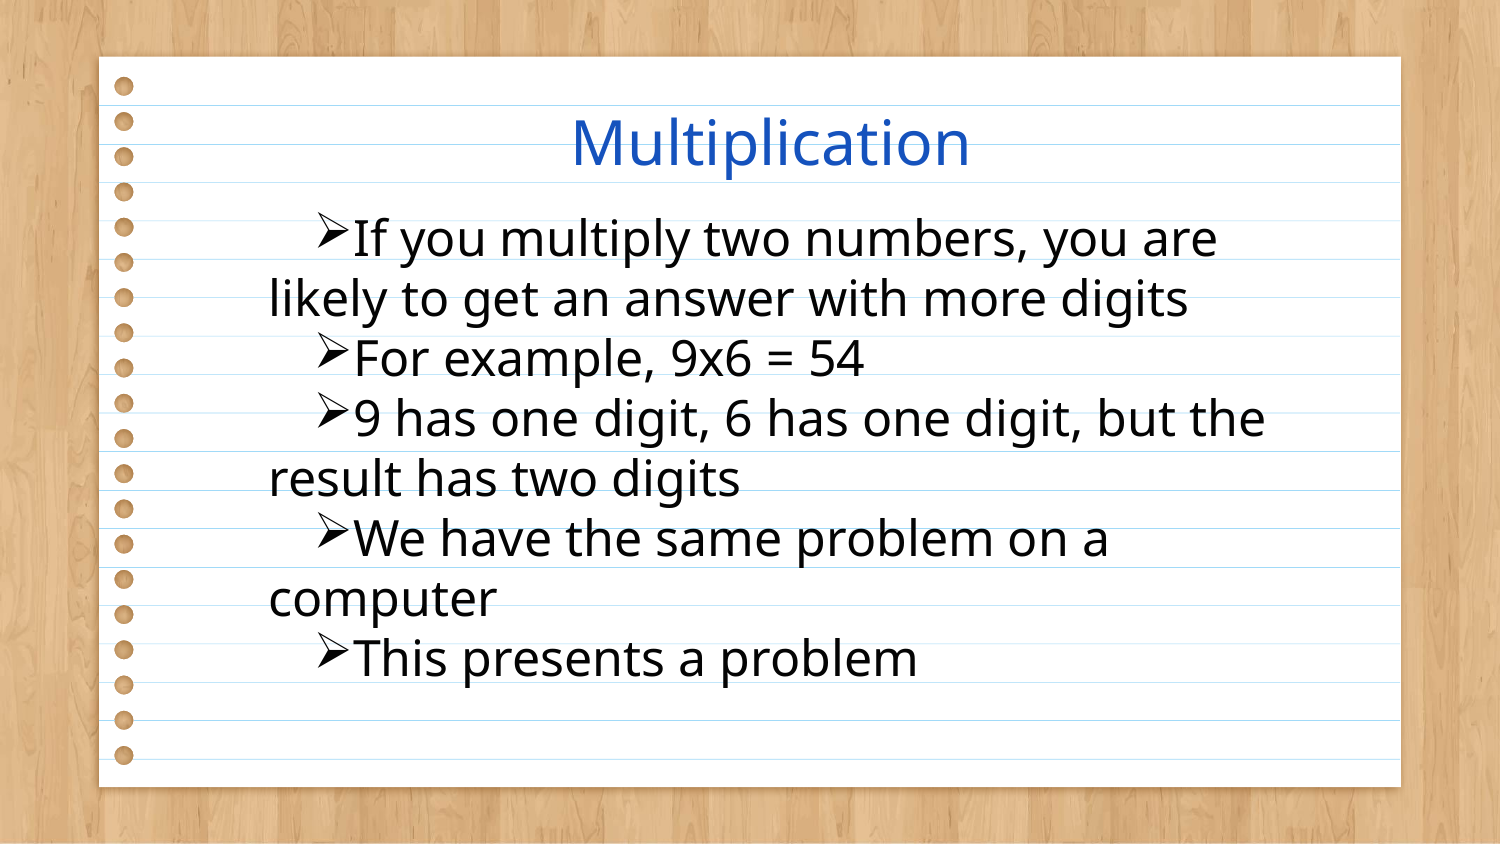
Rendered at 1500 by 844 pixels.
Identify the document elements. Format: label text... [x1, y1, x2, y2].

title Multiplication [153, 87, 1390, 192]
subtitle If you multiply two numbers, you are likely to get an answer with more digits For example, 9x6 = 54 9 has one digit, 6 has one digit, but the result has two digits We have the same problem on a computer This presents a problem [215, 192, 1285, 733]
picture [0, 0, 1500, 844]
